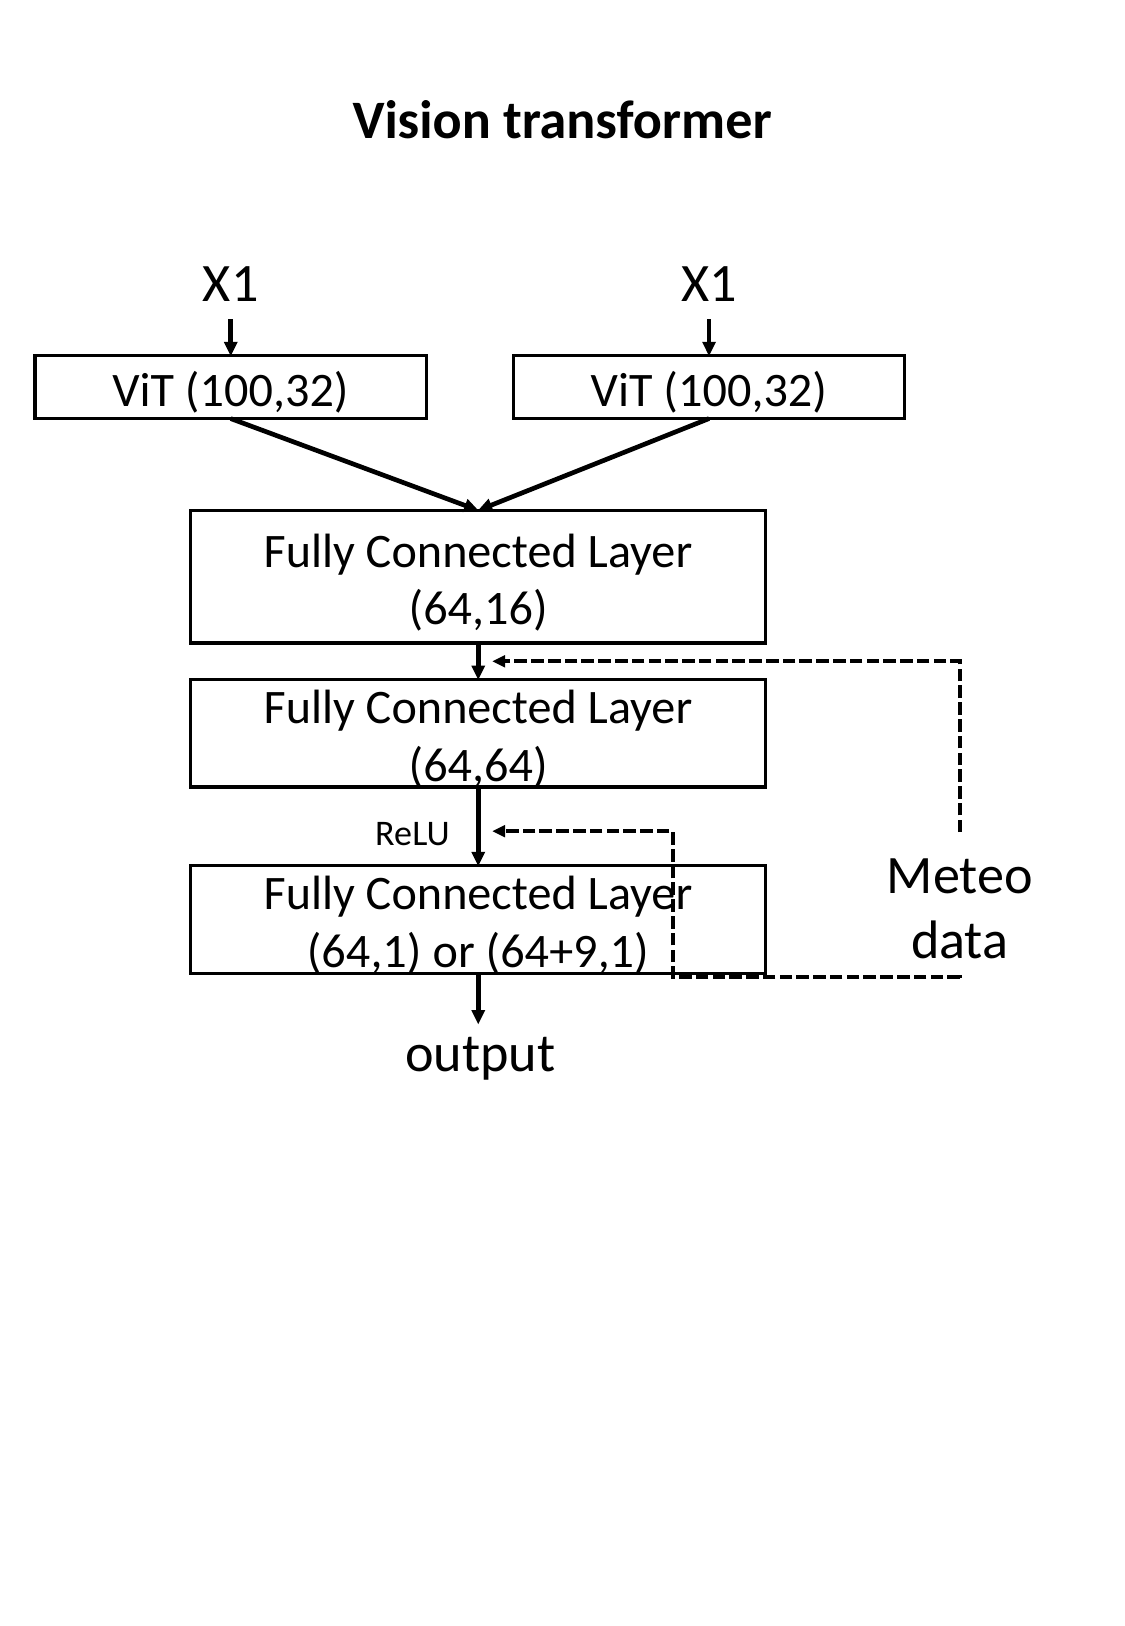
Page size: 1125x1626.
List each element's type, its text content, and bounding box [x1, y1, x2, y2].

text_box Fully Connected Layer (64,64) [189, 678, 640, 789]
text_box ViT (100,32) [33, 354, 230, 420]
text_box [230, 314, 479, 511]
text_box Vision transformer [272, 76, 853, 157]
text_box X1 [0, 239, 462, 320]
text_box Fully Connected Layer (64,1) or (64+9,1) [189, 864, 640, 975]
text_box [651, 670, 801, 1138]
text_box ViT (100,32) [512, 354, 906, 420]
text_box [640, 513, 812, 981]
text_box X1 [478, 239, 940, 320]
text_box ReLU [479, 802, 493, 861]
text_box Fully Connected Layer (64,16) [189, 509, 767, 645]
text_box Meteo data [852, 832, 1067, 977]
text_box output [373, 1009, 588, 1090]
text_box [478, 418, 709, 511]
text_box ReLU [360, 802, 478, 861]
